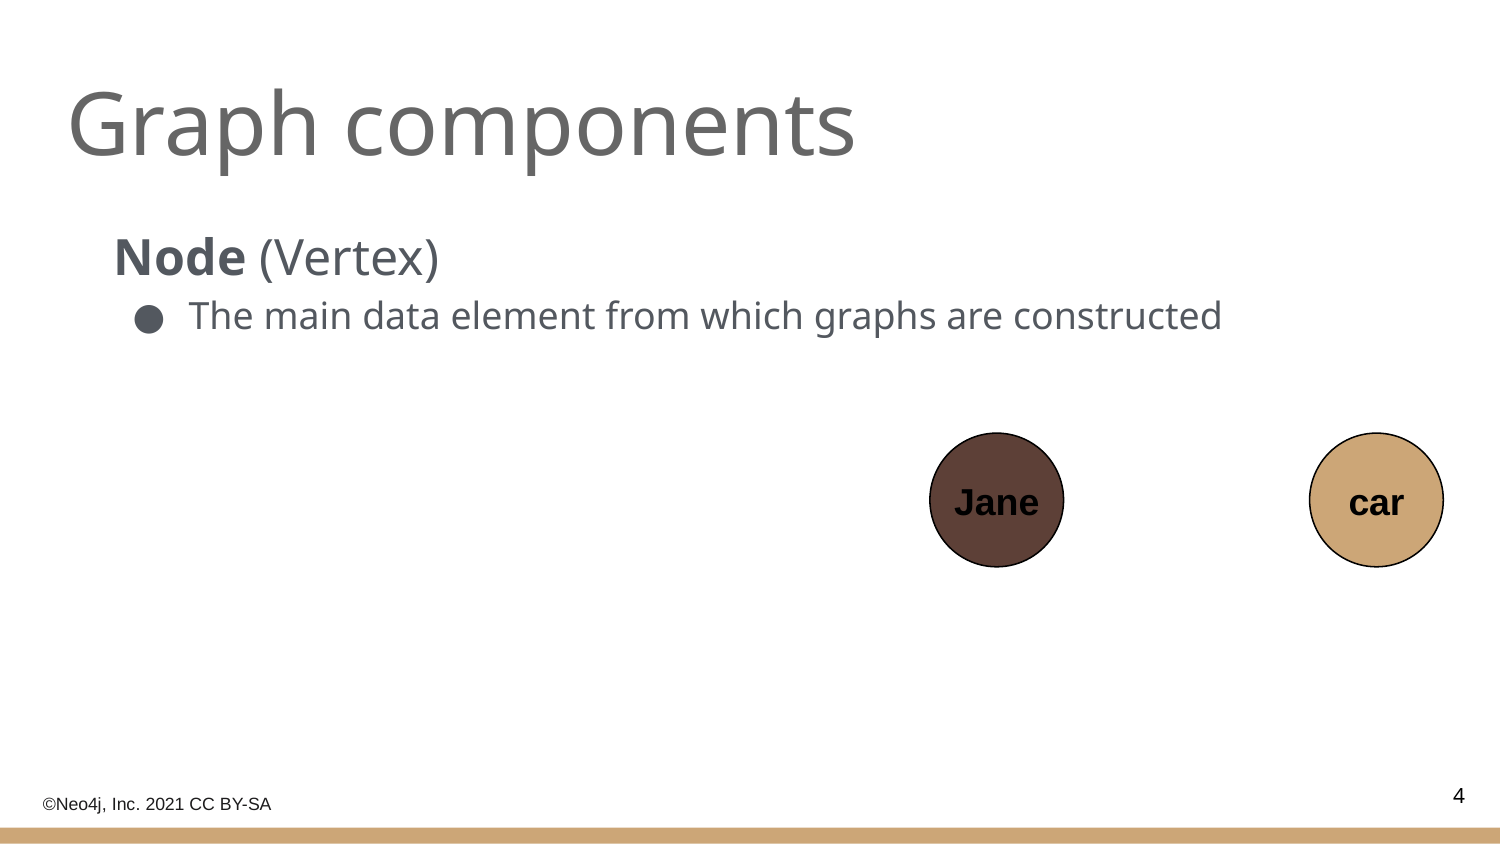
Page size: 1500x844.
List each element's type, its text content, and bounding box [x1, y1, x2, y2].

title Graph components [51, 51, 1449, 189]
text_box Jane [929, 433, 1064, 567]
slide_number 4 [1389, 764, 1480, 830]
text_box car [1309, 433, 1444, 567]
text_box Node (Vertex) The main data element from which graphs are constructed [98, 201, 1500, 799]
